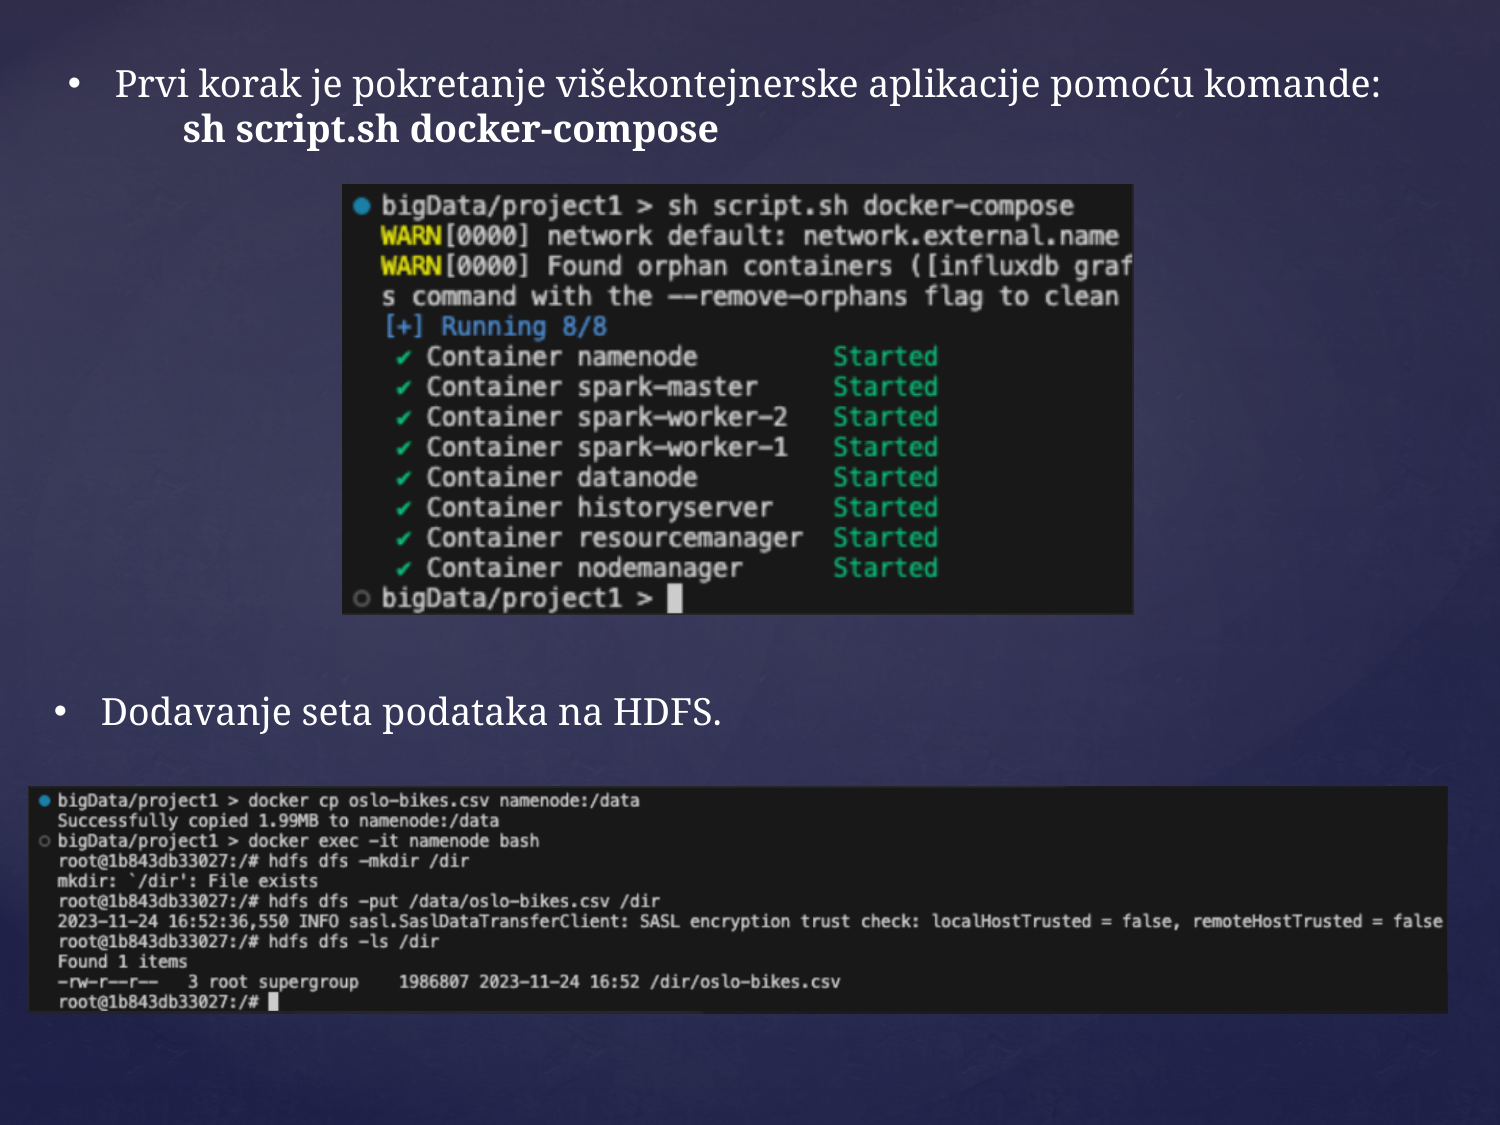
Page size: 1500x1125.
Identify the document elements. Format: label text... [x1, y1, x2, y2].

picture [28, 786, 1448, 1015]
picture [342, 183, 1134, 615]
text_box Dodavanje seta podataka na HDFS. [39, 680, 738, 741]
text_box Prvi korak je pokretanje višekontejnerske aplikacije pomoću komande: sh script.sh docker-compose [53, 52, 1424, 158]
